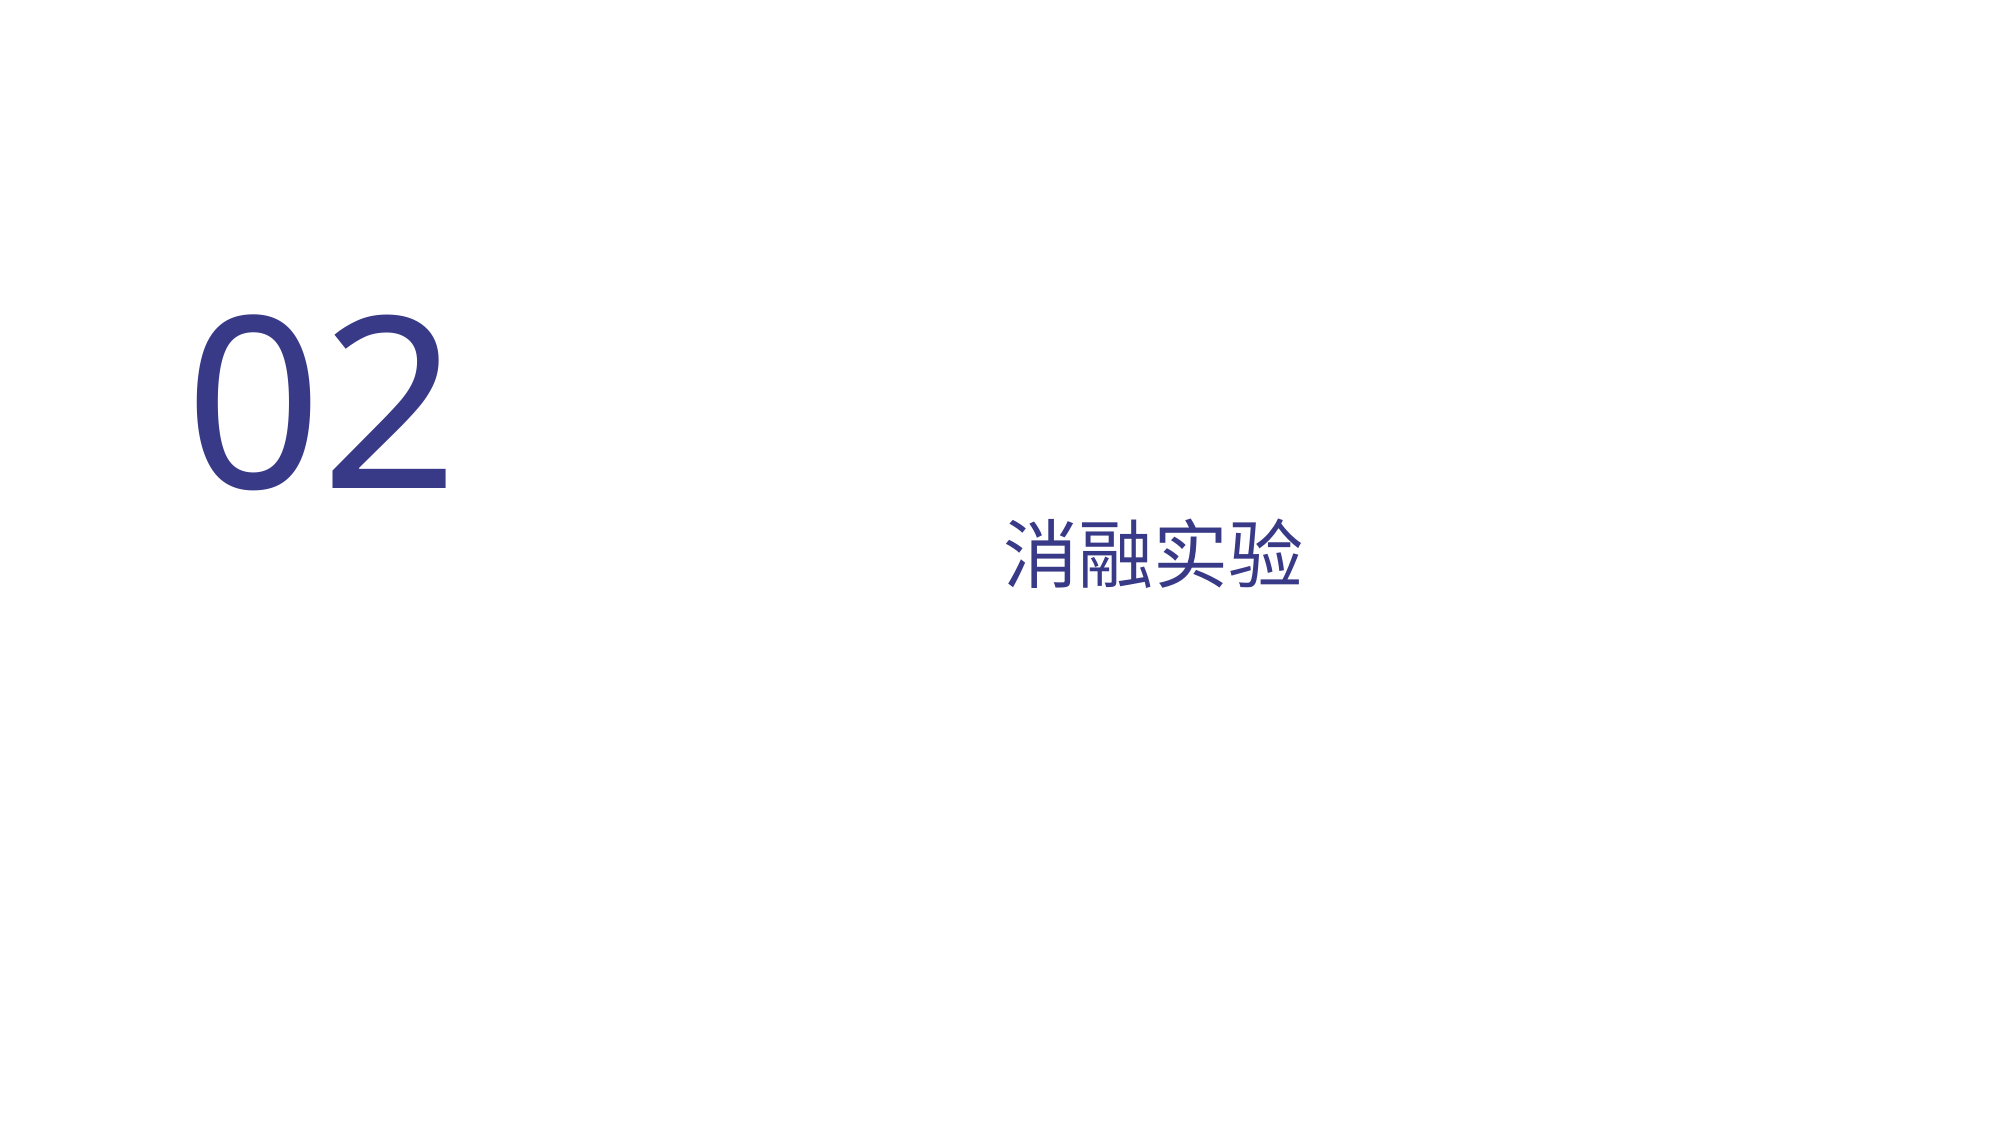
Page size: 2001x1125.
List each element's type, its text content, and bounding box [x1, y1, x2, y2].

text_box 消融实验 [188, 500, 2000, 628]
text_box 02 [170, 241, 548, 544]
